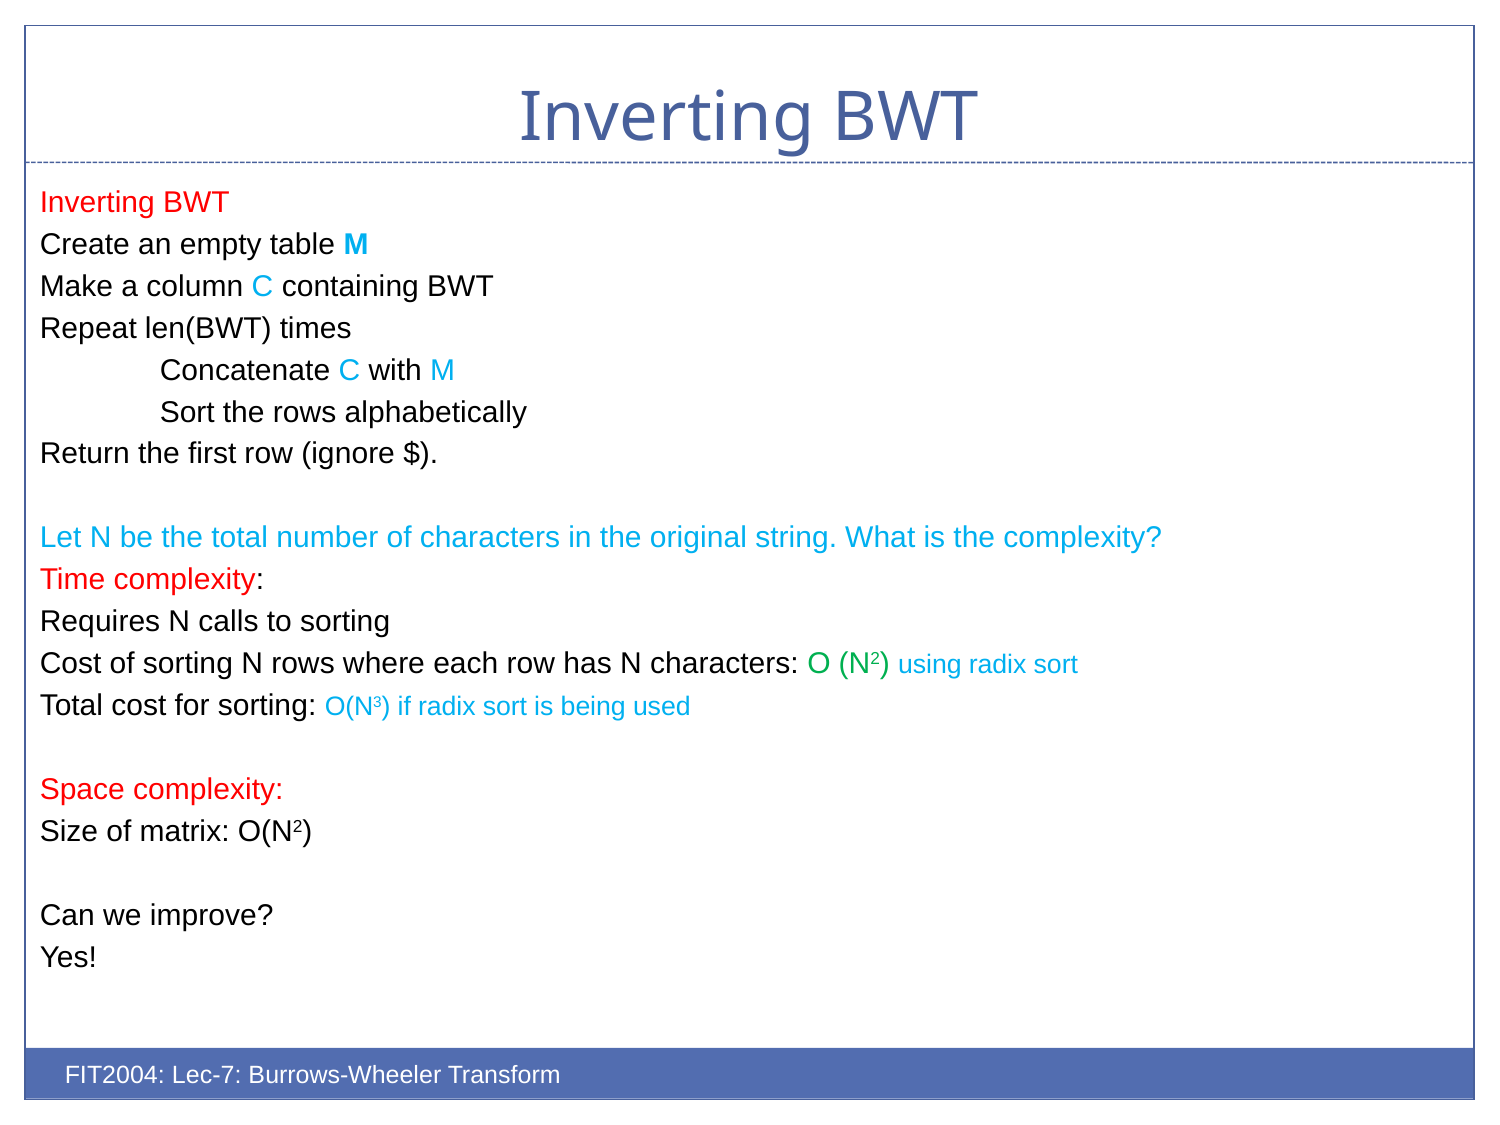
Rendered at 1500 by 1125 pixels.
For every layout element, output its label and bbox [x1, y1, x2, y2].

list [24, 174, 1463, 988]
title [49, 37, 1450, 162]
footer [50, 1051, 800, 1112]
